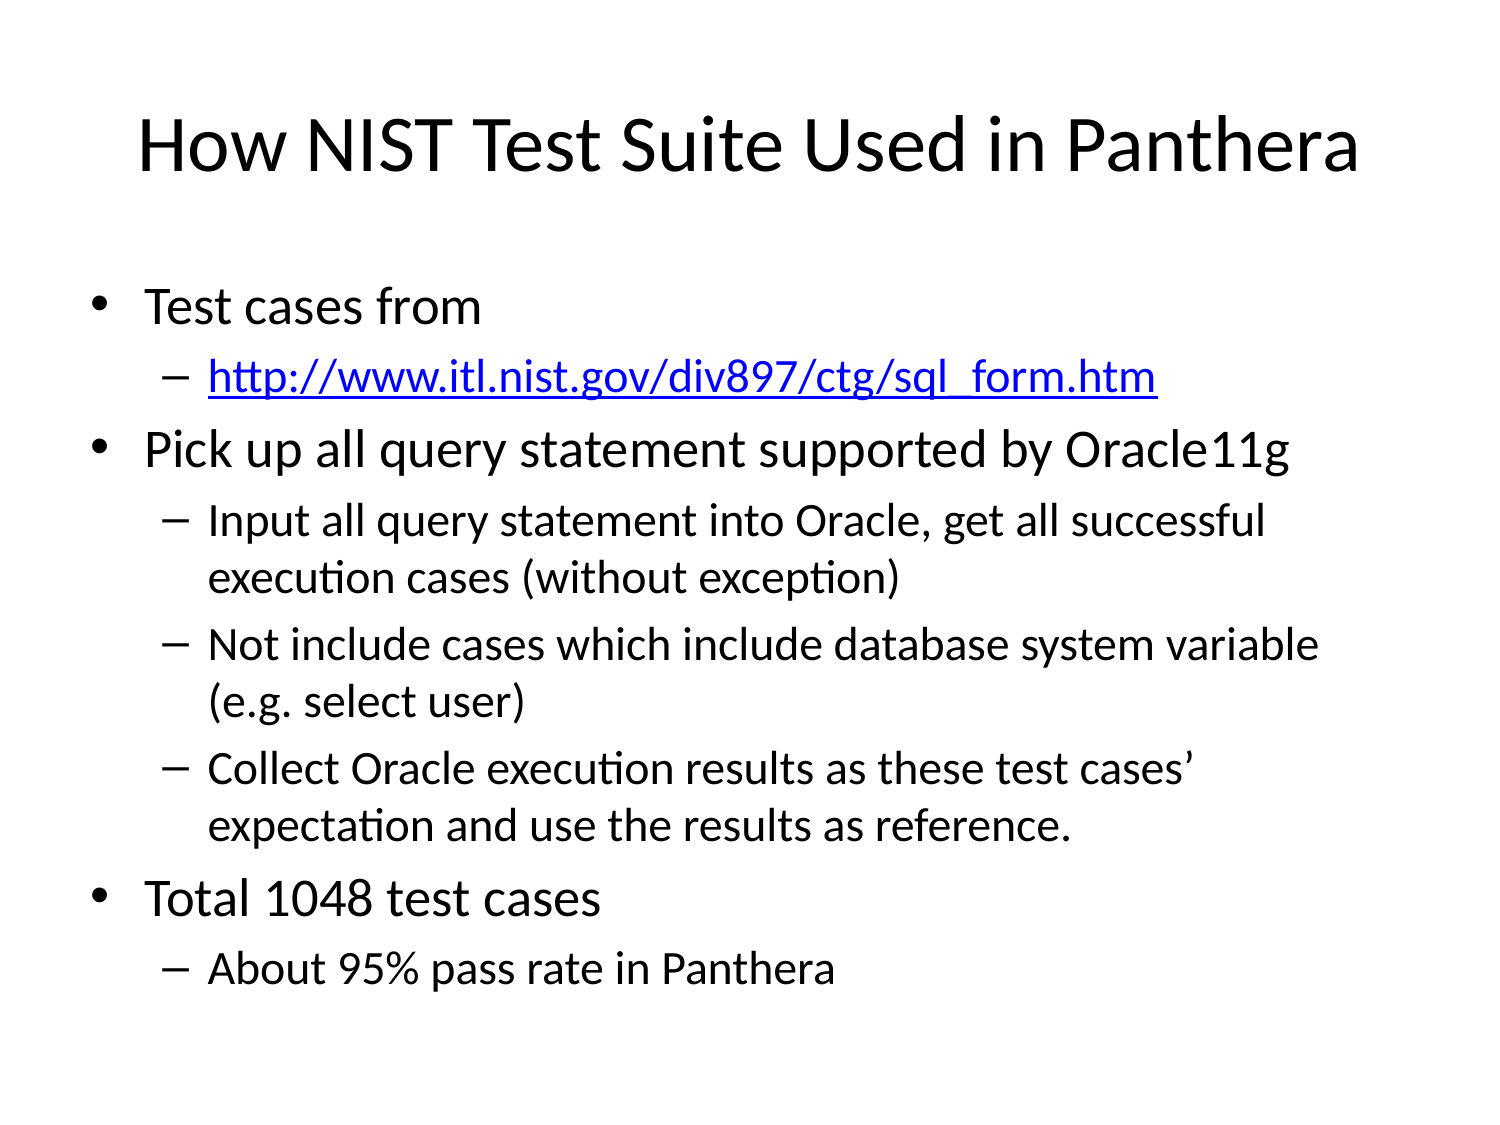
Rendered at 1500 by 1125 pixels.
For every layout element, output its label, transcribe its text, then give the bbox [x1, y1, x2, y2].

title How NIST Test Suite Used in Panthera [75, 45, 1425, 233]
list Test cases from http://www.itl.nist.gov/div897/ctg/sql_form.htm Pick up all query statement supported by Oracle11g Input all query statement into Oracle, get all successful execution cases (without exception) Not include cases which include database system variable (e.g. select user) Collect Oracle execution results as these test cases’ expectation and use the results as reference. Total 1048 test cases About 95% pass rate in Panthera [75, 262, 1425, 1005]
